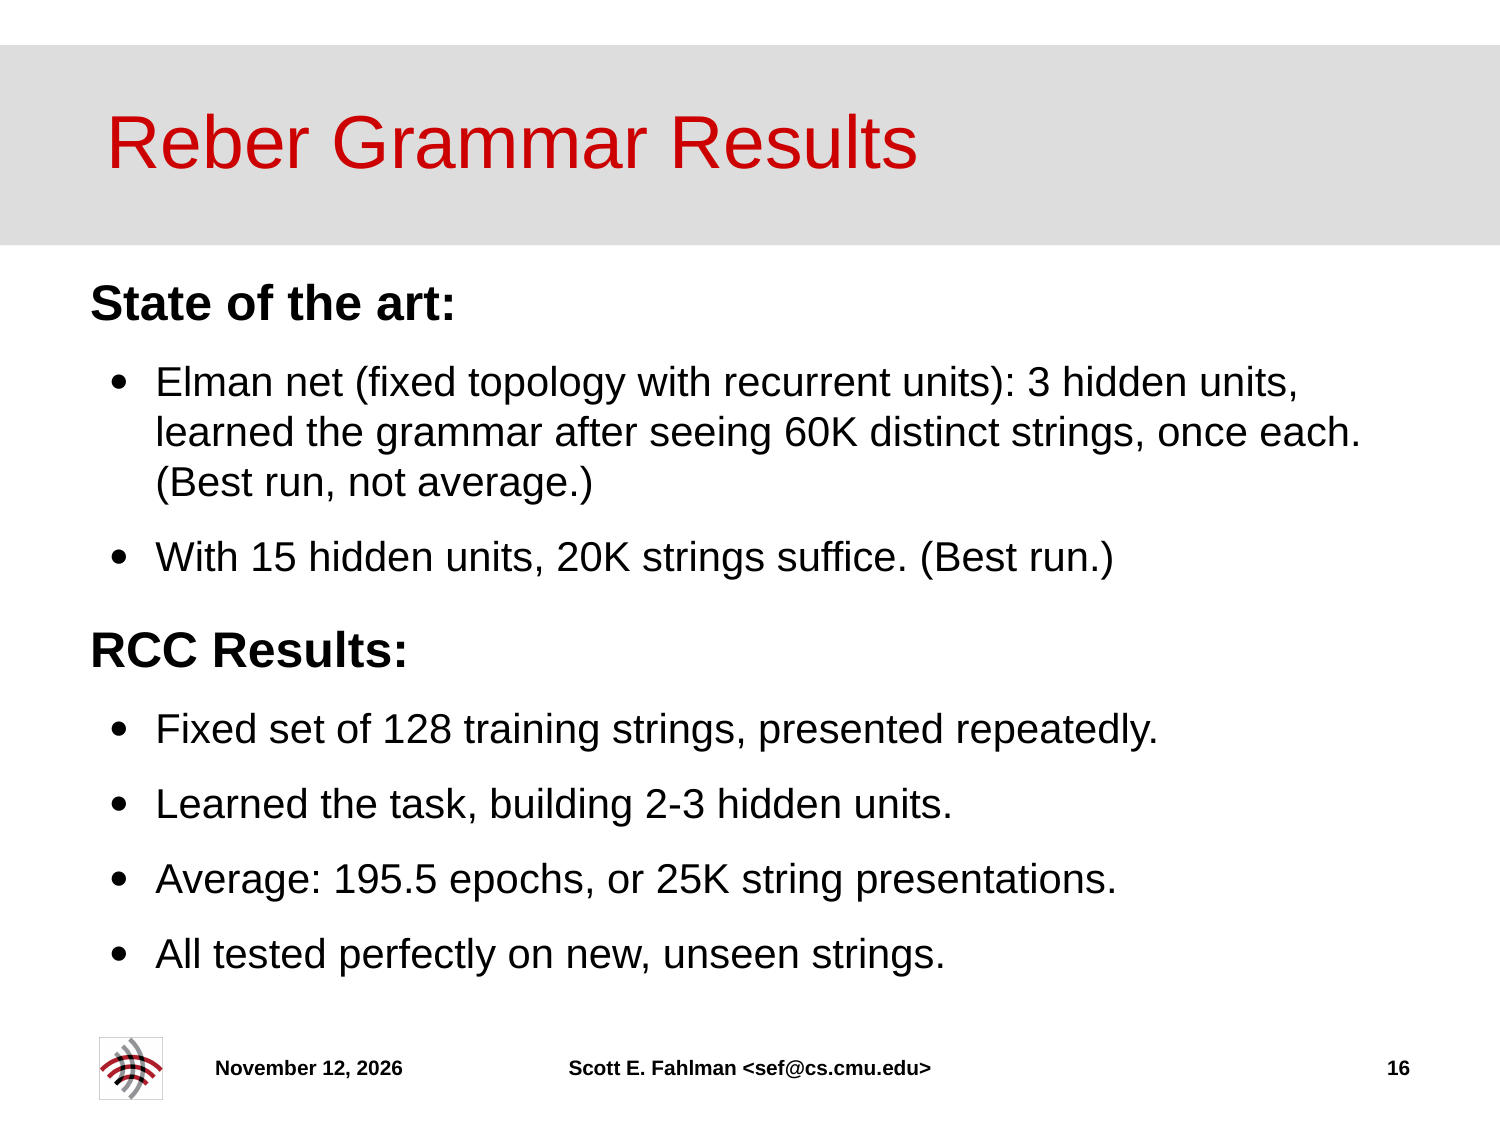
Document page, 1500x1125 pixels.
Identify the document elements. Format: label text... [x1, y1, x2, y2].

picture [99, 1037, 163, 1100]
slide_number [199, 1049, 424, 1088]
footer Scott E. Fahlman <sef@cs.cmu.edu> [424, 1049, 1074, 1088]
title Reber Grammar Results [91, 44, 1426, 233]
slide_number 16 [1074, 1049, 1426, 1088]
list State of the art: Elman net (fixed topology with recurrent units): 3 hidden units, learned the grammar after seeing 60K distinct strings, once each. (Best run, not average.) With 15 hidden units, 20K strings suffice. (Best run.) RCC Results: Fixed set of 128 training strings, presented repeatedly. Learned the task, building 2-3 hidden units. Average: 195.5 epochs, or 25K string presentations. All tested perfectly on new, unseen strings. [74, 262, 1426, 1006]
